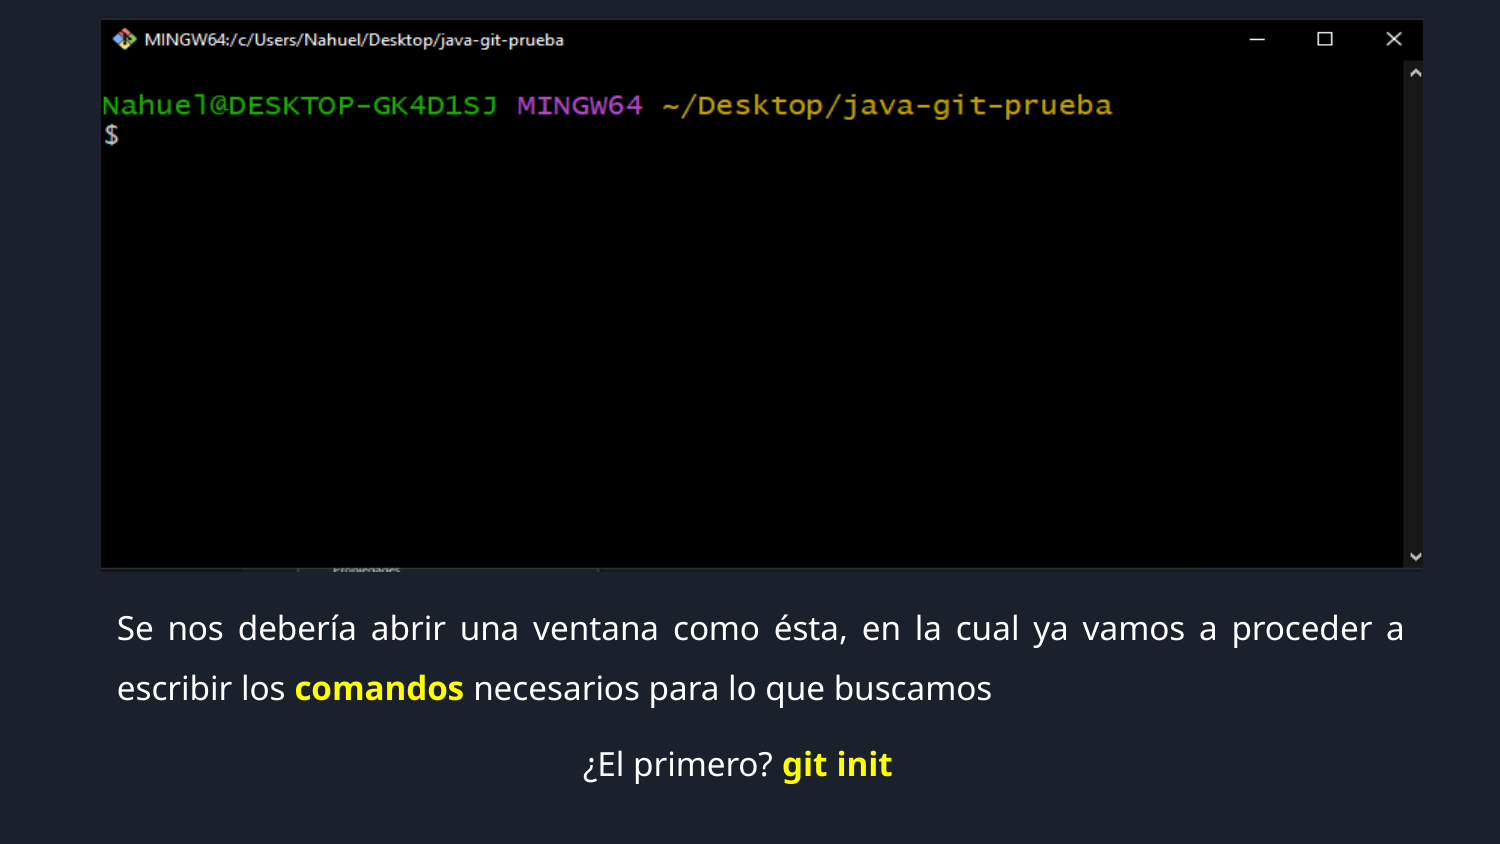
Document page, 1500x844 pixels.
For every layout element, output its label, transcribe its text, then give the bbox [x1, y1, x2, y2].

picture [101, 16, 1423, 573]
text_box ¿El primero? git init [568, 728, 932, 799]
text_box Se nos debería abrir una ventana como ésta, en la cual ya vamos a proceder a escribir los comandos necesarios para lo que buscamos [101, 579, 1423, 722]
